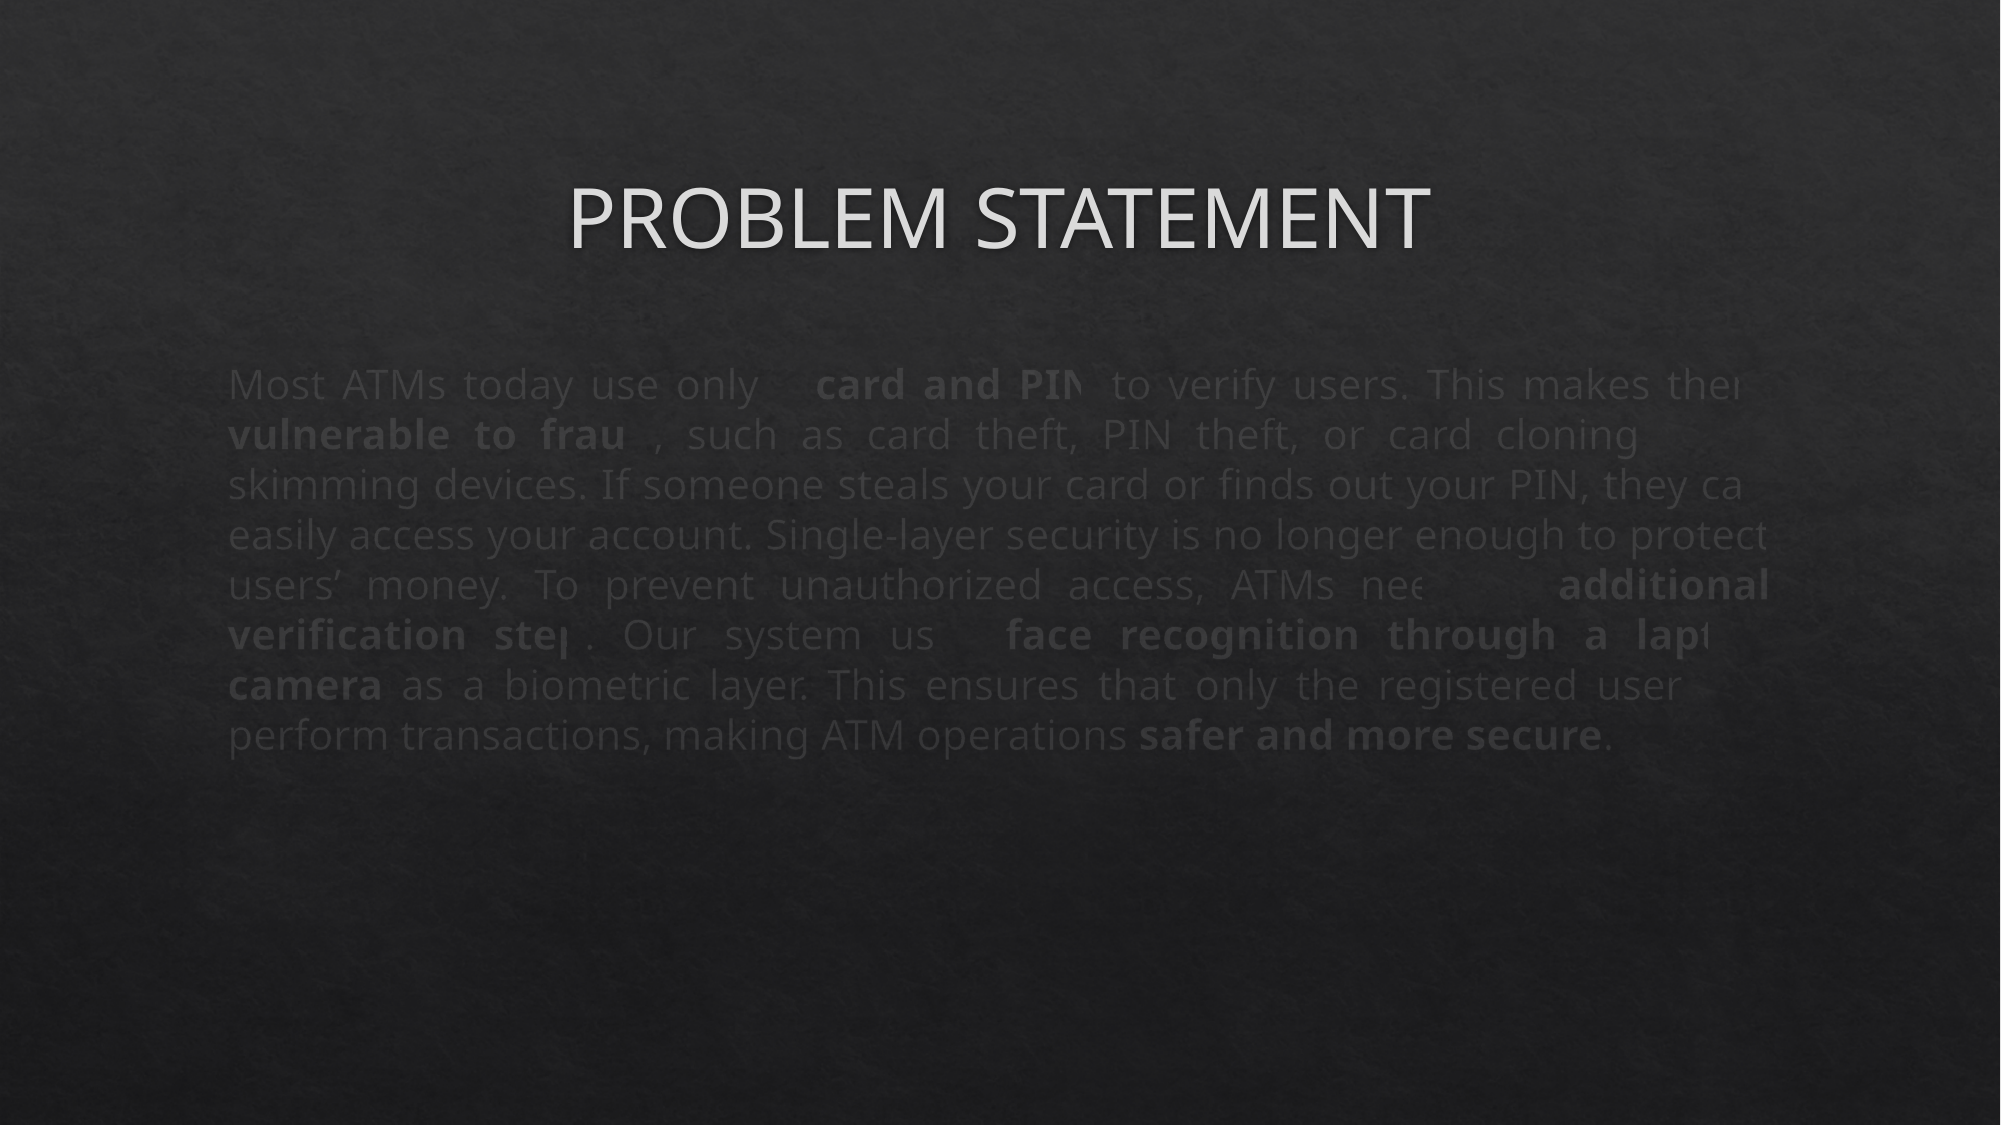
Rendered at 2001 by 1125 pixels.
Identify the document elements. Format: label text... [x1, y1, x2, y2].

title PROBLEM STATEMENT [212, 39, 1786, 274]
list Most ATMs today use only a card and PIN to verify users. This makes them vulnerable to fraud, such as card theft, PIN theft, or card cloning using skimming devices. If someone steals your card or finds out your PIN, they can easily access your account. Single-layer security is no longer enough to protect users’ money. To prevent unauthorized access, ATMs need an additional verification step. Our system uses face recognition through a laptop camera as a biometric layer. This ensures that only the registered user can perform transactions, making ATM operations safer and more secure. [212, 350, 1786, 852]
